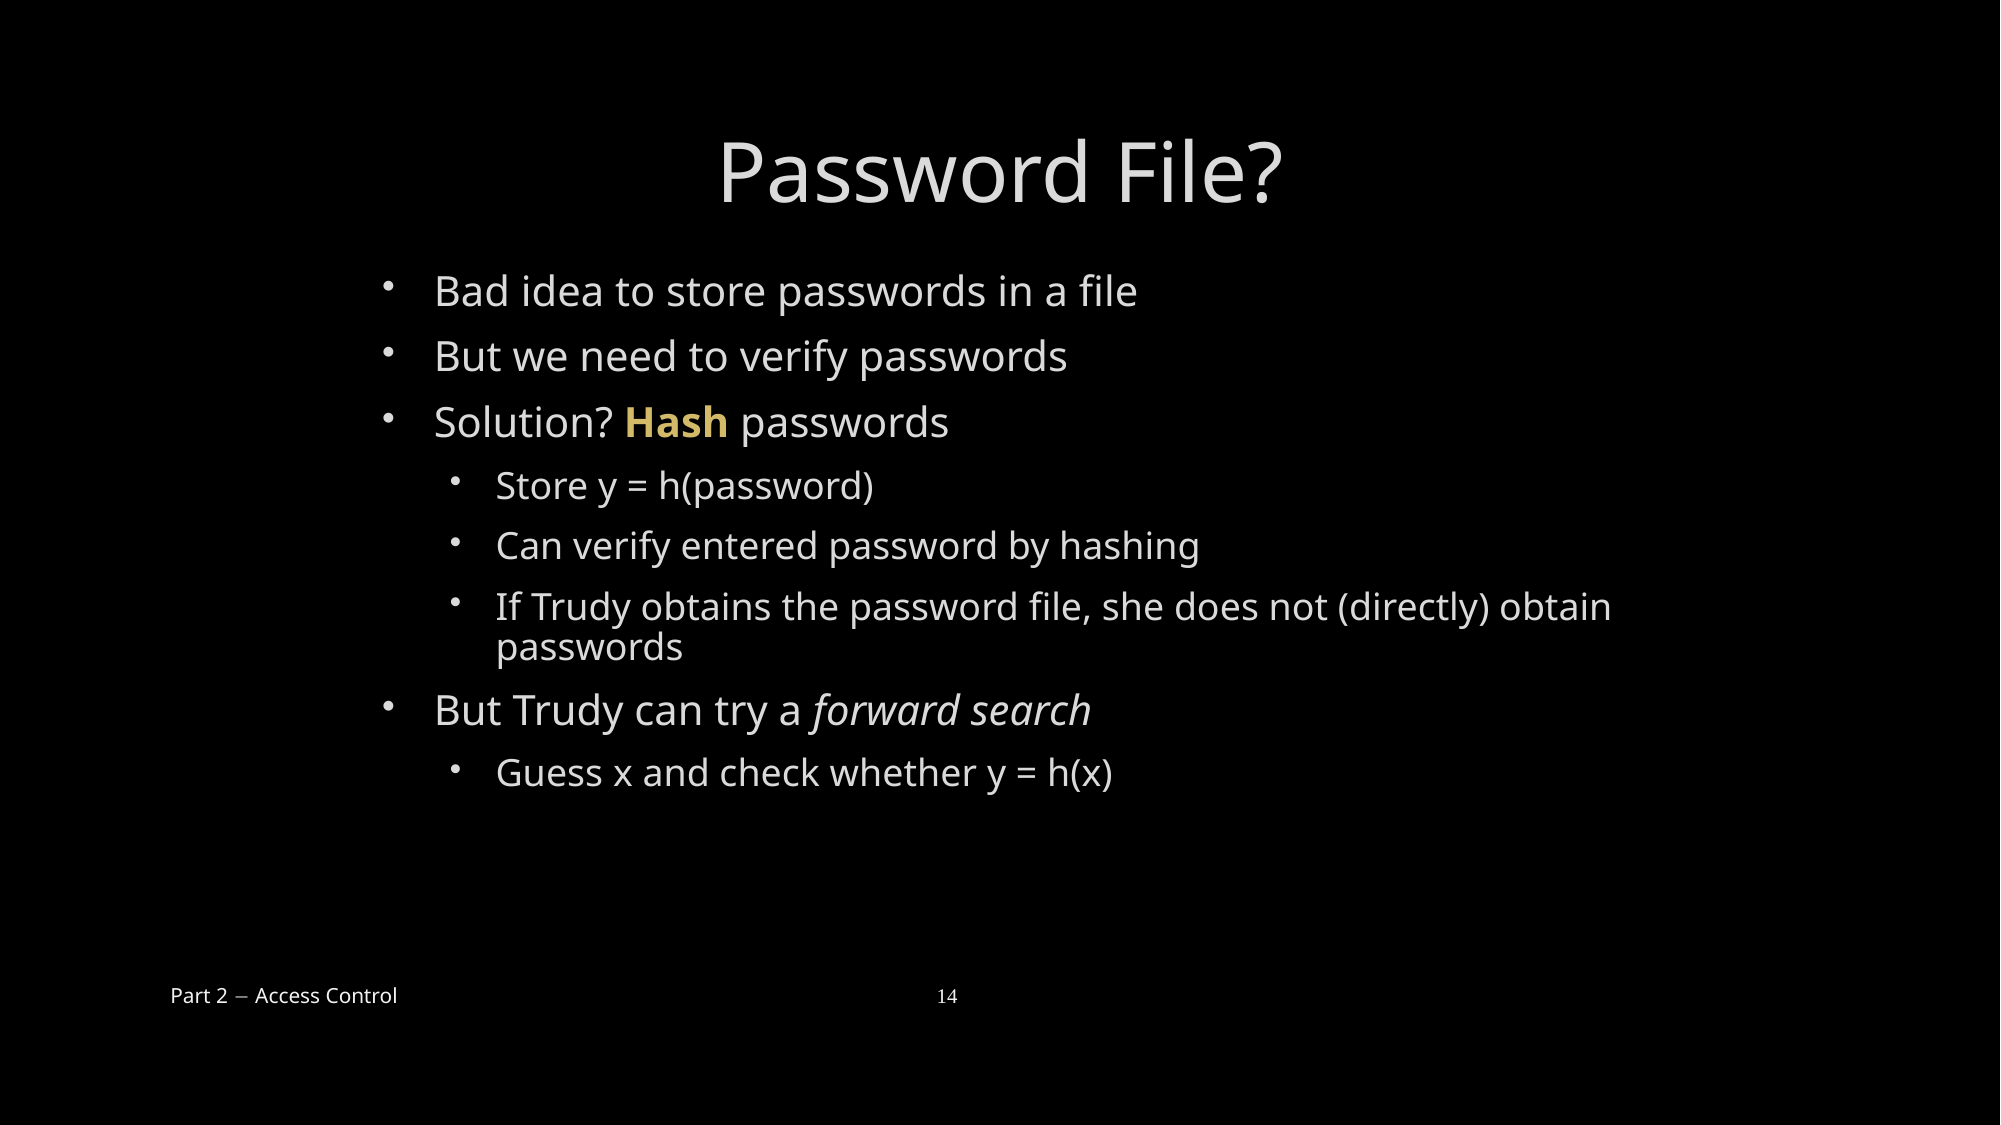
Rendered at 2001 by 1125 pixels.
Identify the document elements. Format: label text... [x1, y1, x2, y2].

list Bad idea to store passwords in a file But we need to verify passwords Solution? Hash passwords Store y = h(password) Can verify entered password by hashing If Trudy obtains the password file, she does not (directly) obtain passwords But Trudy can try a forward search Guess x and check whether y = h(x) [362, 262, 1638, 988]
footer Part 2  Access Control 14 [149, 965, 1245, 1025]
title Password File? [362, 75, 1638, 260]
